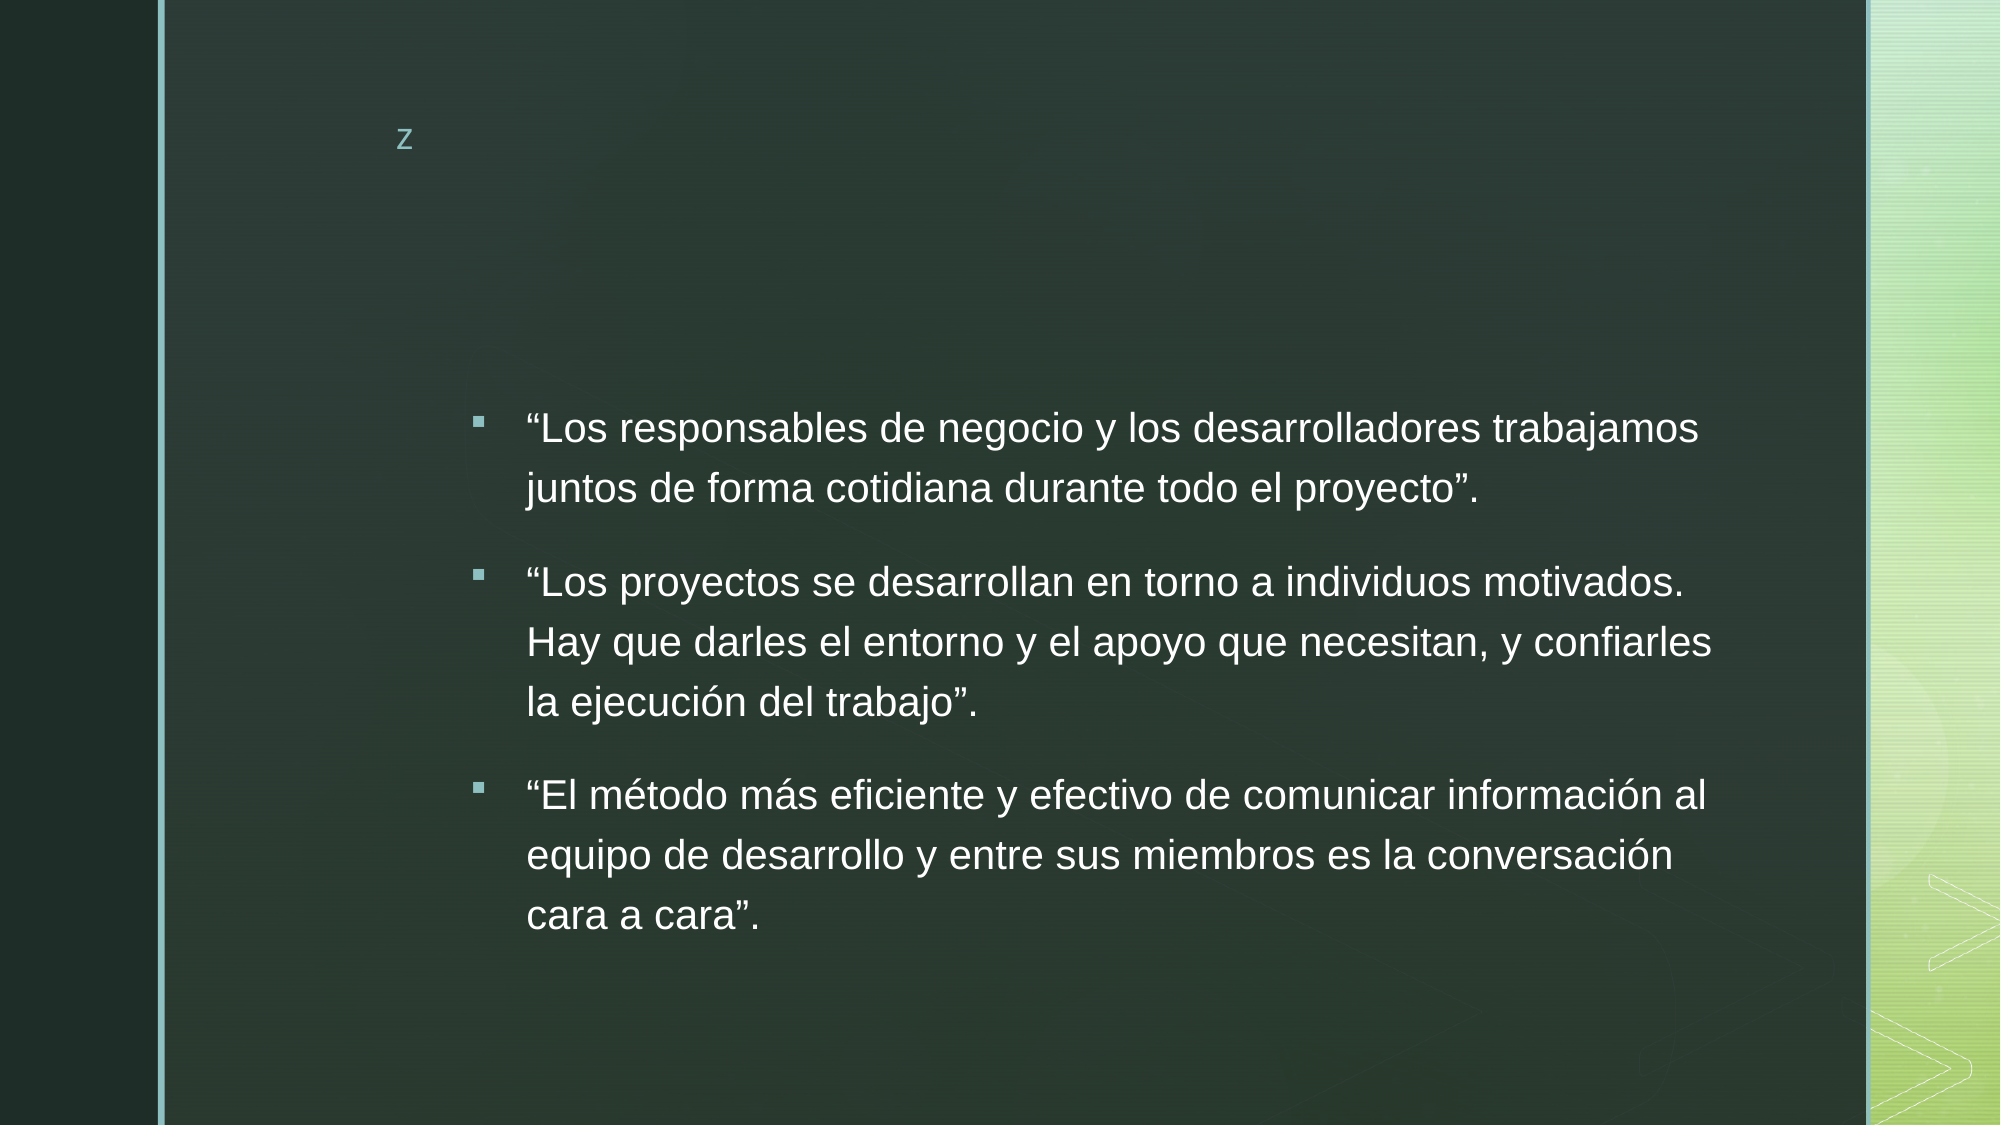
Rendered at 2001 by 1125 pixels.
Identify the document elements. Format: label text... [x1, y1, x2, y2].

list “Los responsables de negocio y los desarrolladores trabajamos juntos de forma cotidiana durante todo el proyecto”. “Los proyectos se desarrollan en torno a individuos motivados. Hay que darles el entorno y el apoyo que necesitan, y confiarles la ejecución del trabajo”. “El método más eficiente y efectivo de comunicar información al equipo de desarrollo y entre sus miembros es la conversación cara a cara”. [454, 336, 1734, 993]
picture [1871, 0, 2001, 1125]
